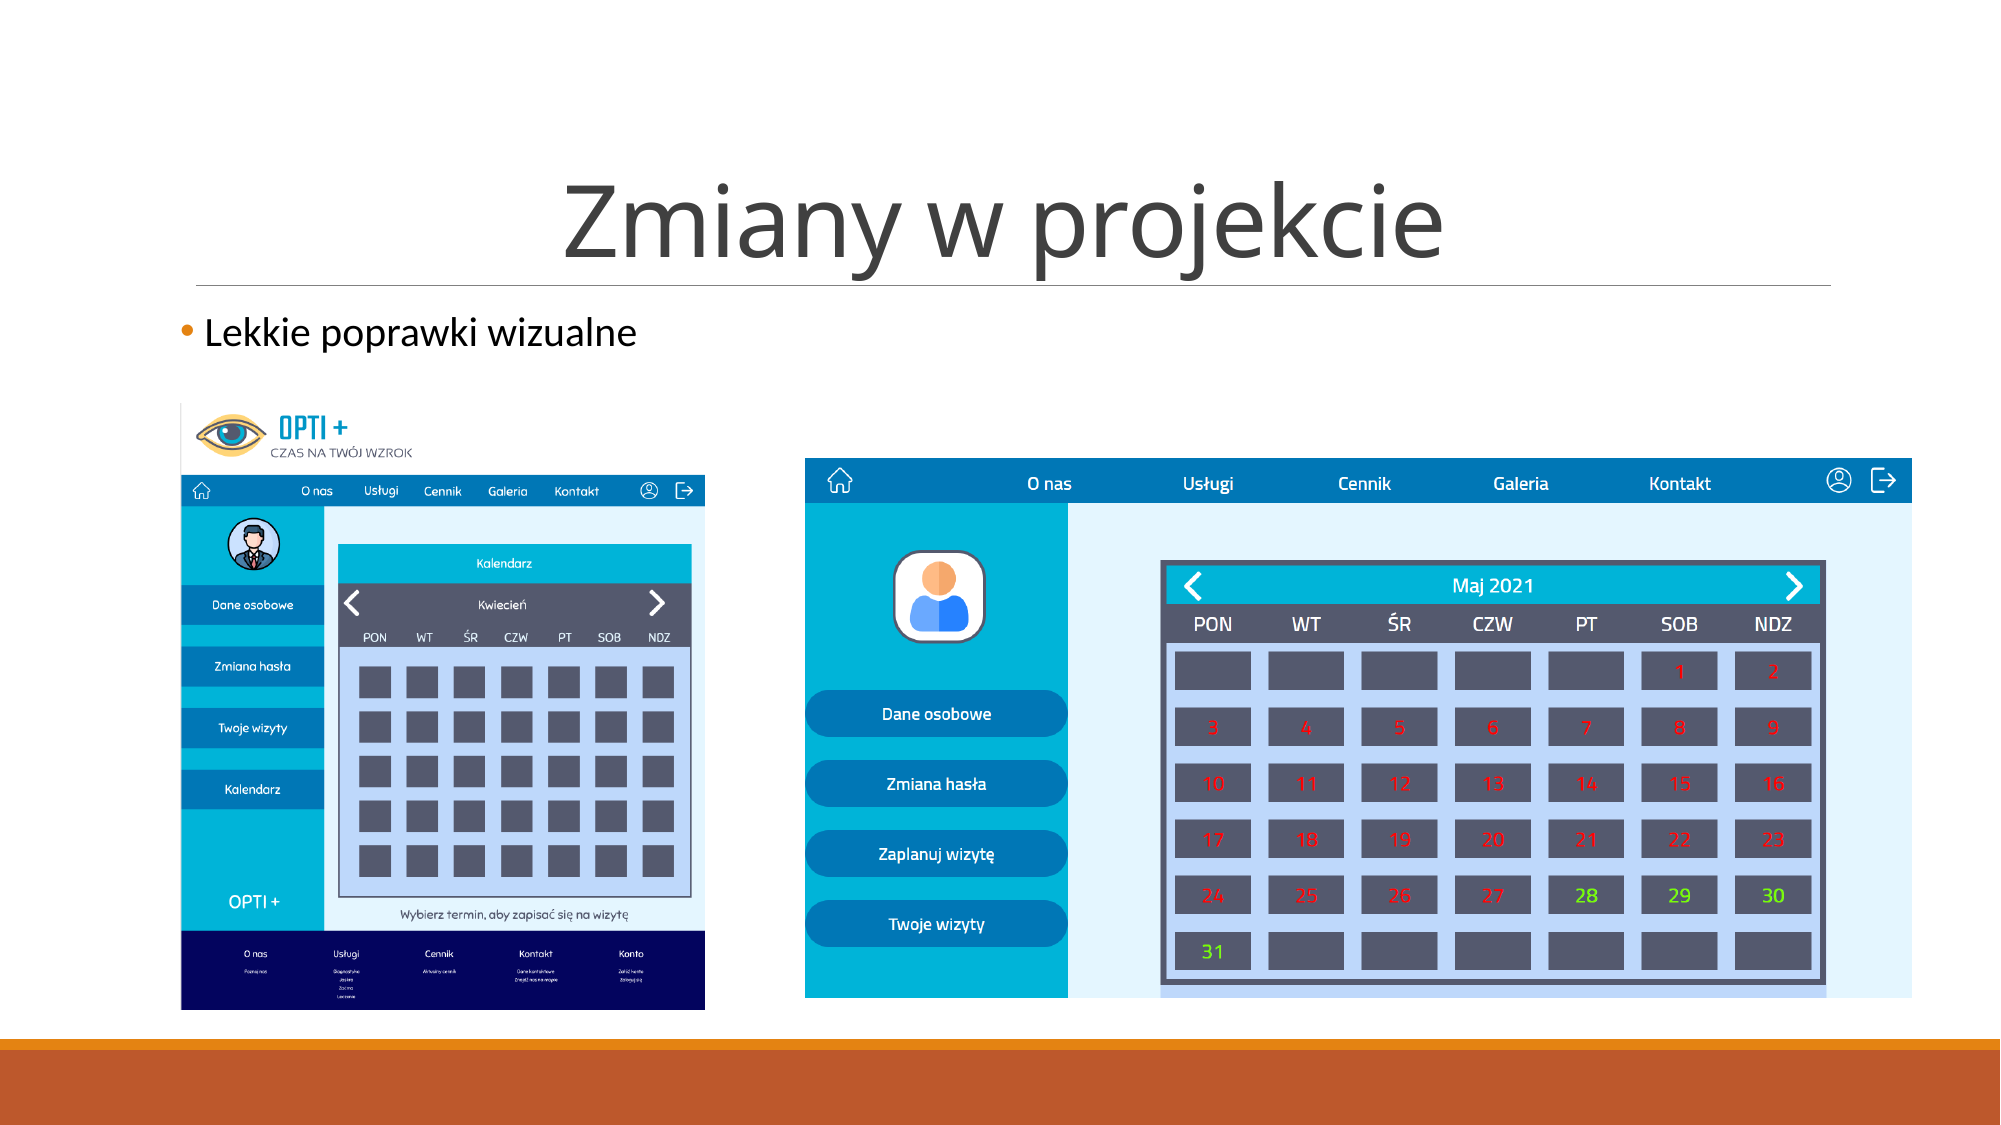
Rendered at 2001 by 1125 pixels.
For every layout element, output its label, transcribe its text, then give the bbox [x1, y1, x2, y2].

picture [909, 712, 919, 719]
picture [179, 403, 706, 1011]
title Zmiany w projekcie [180, 47, 1830, 285]
picture [920, 922, 926, 932]
list Lekkie poprawki wizualne [180, 302, 1830, 963]
picture [1200, 478, 1213, 489]
picture [899, 922, 908, 929]
picture [975, 712, 990, 719]
picture [804, 504, 1912, 998]
picture [1383, 478, 1388, 489]
picture [965, 782, 975, 789]
picture [1881, 478, 1895, 483]
picture [948, 708, 953, 719]
picture [1530, 481, 1542, 489]
